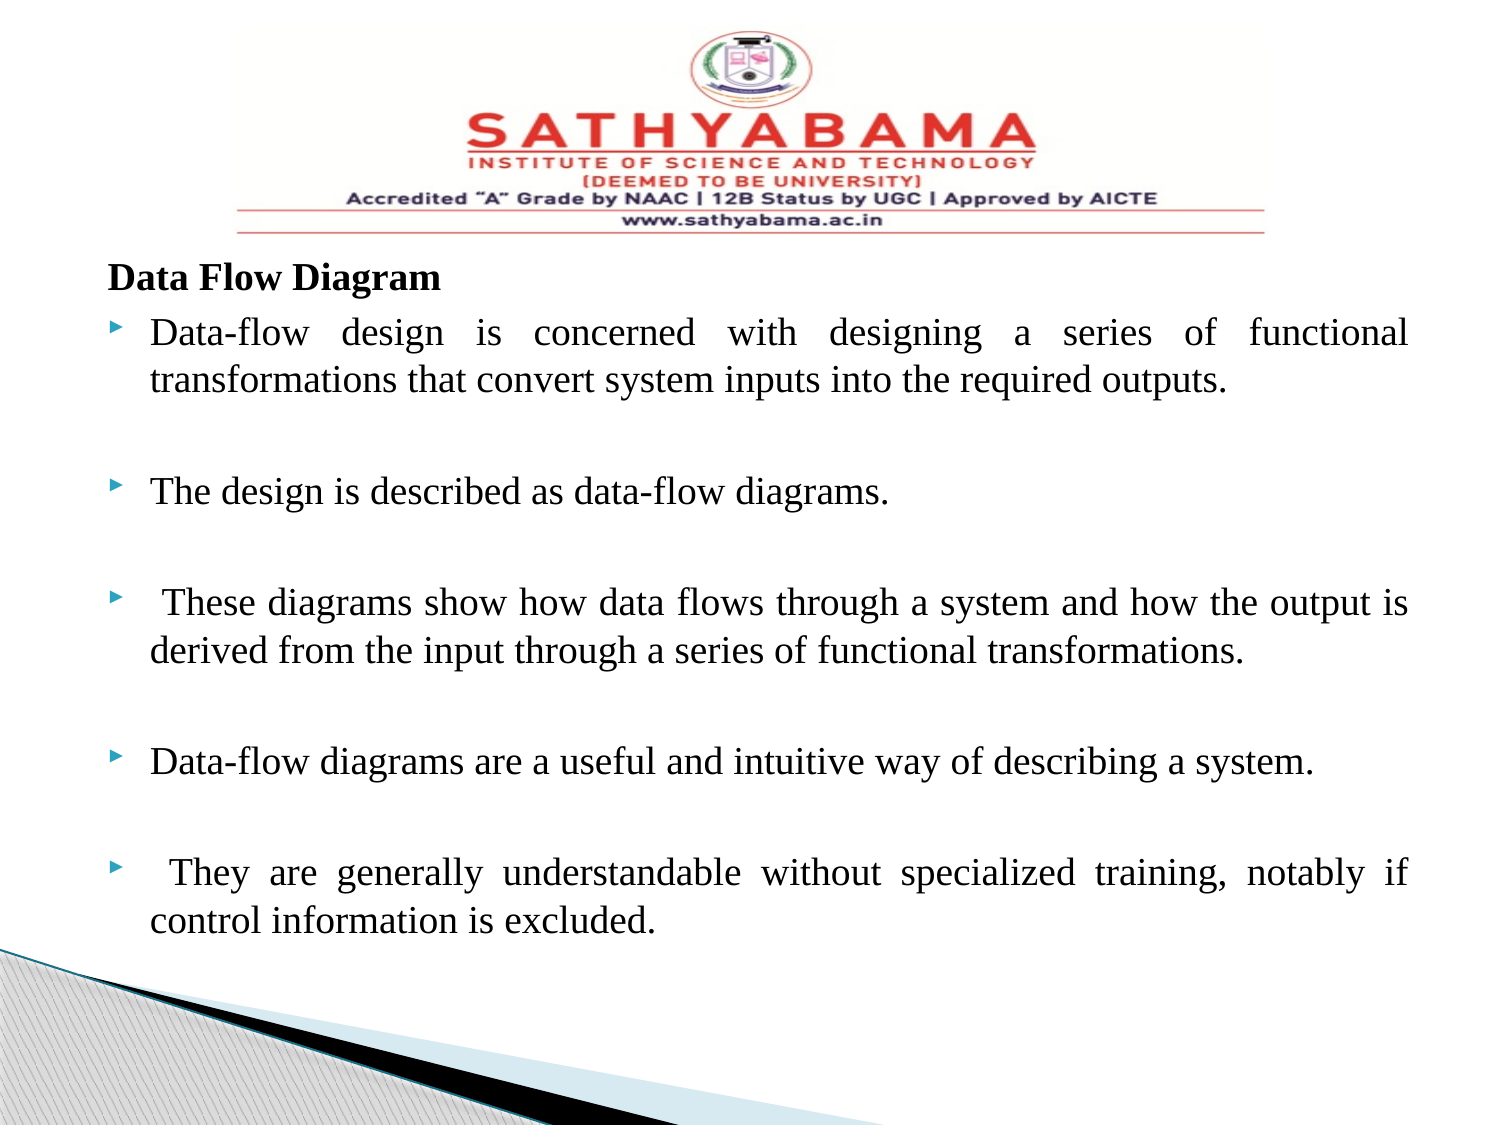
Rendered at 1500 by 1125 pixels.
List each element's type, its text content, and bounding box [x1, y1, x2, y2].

picture [200, 24, 1288, 238]
list Data Flow Diagram Data-flow design is concerned with designing a series of functional transformations that convert system inputs into the required outputs. The design is described as data-flow diagrams. These diagrams show how data flows through a system and how the output is derived from the input through a series of functional transformations. Data-flow diagrams are a useful and intuitive way of describing a system. They are generally understandable without specialized training, notably if control information is excluded. [75, 243, 1425, 986]
